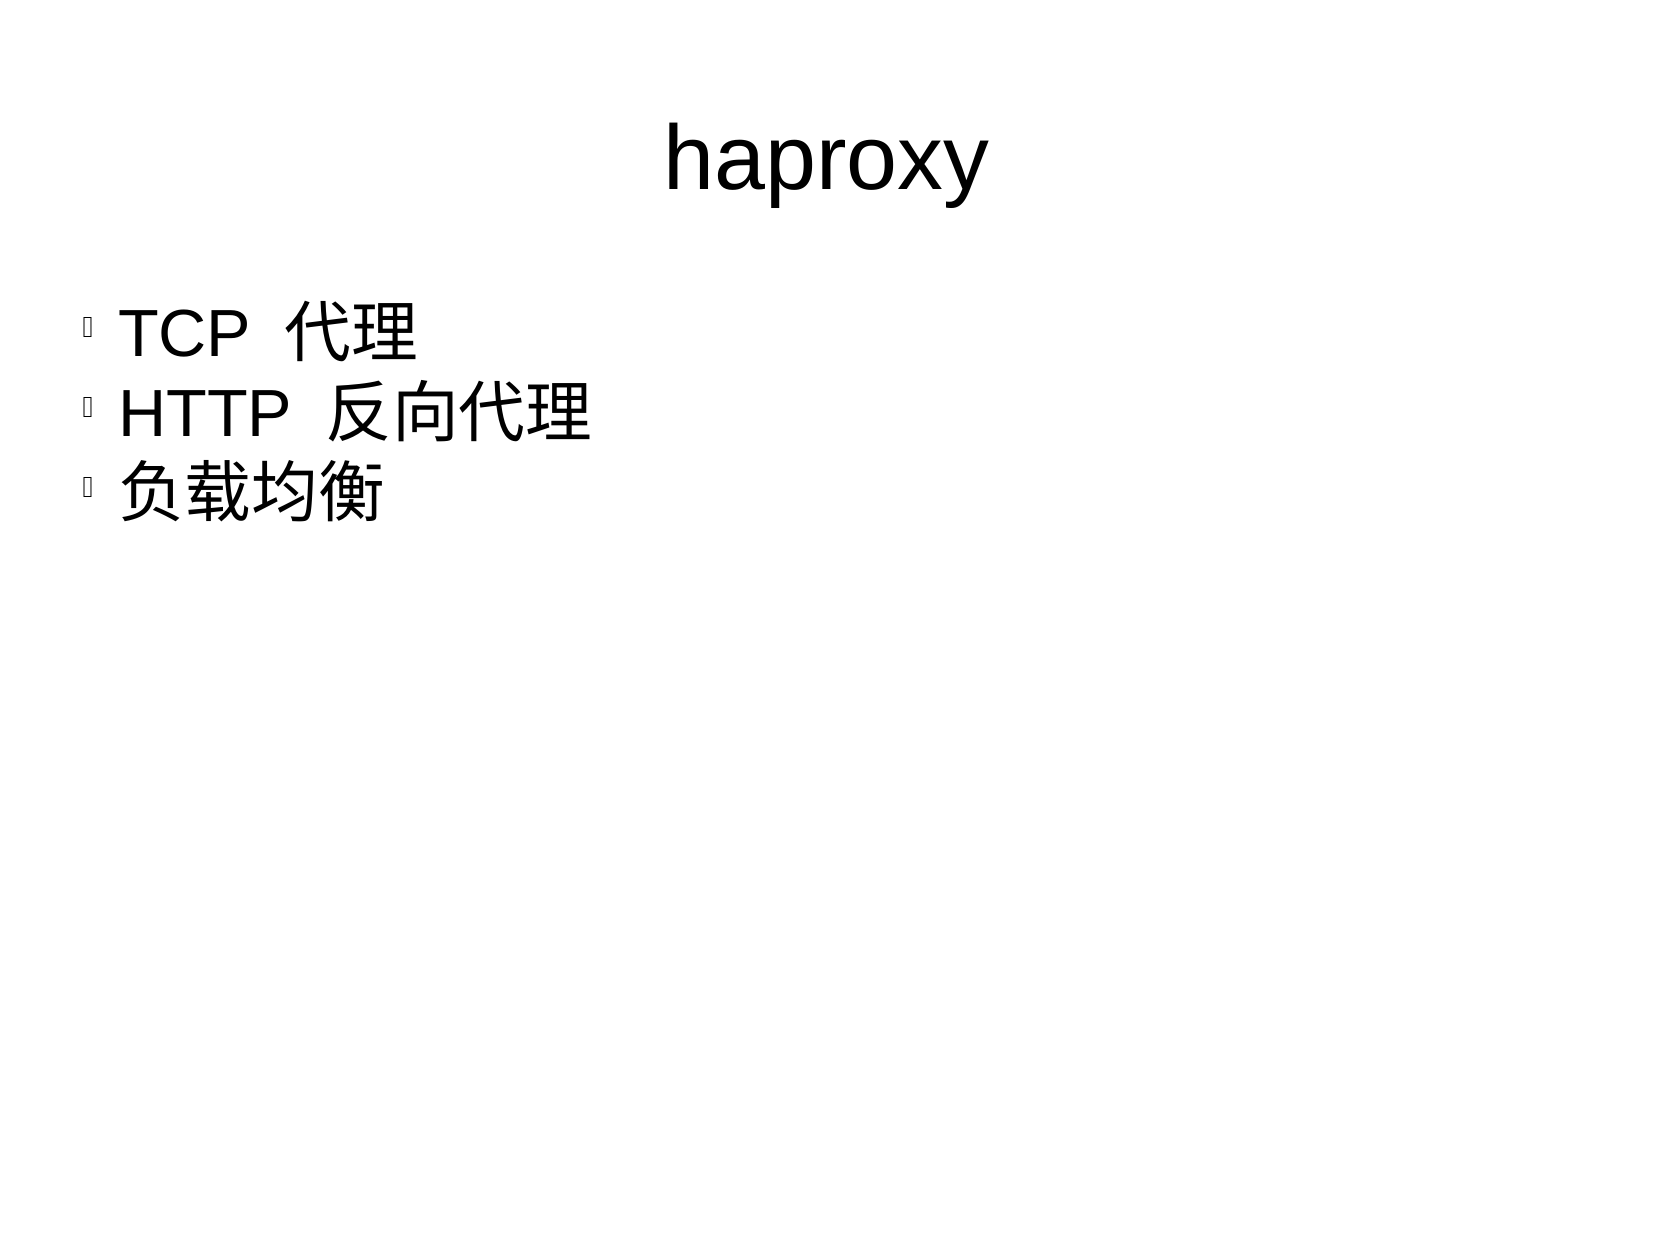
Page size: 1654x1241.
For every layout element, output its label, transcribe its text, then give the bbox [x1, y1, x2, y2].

text_box haproxy [82, 49, 1571, 257]
text_box TCP 代理 HTTP 反向代理 负载均衡 [82, 290, 1571, 1010]
